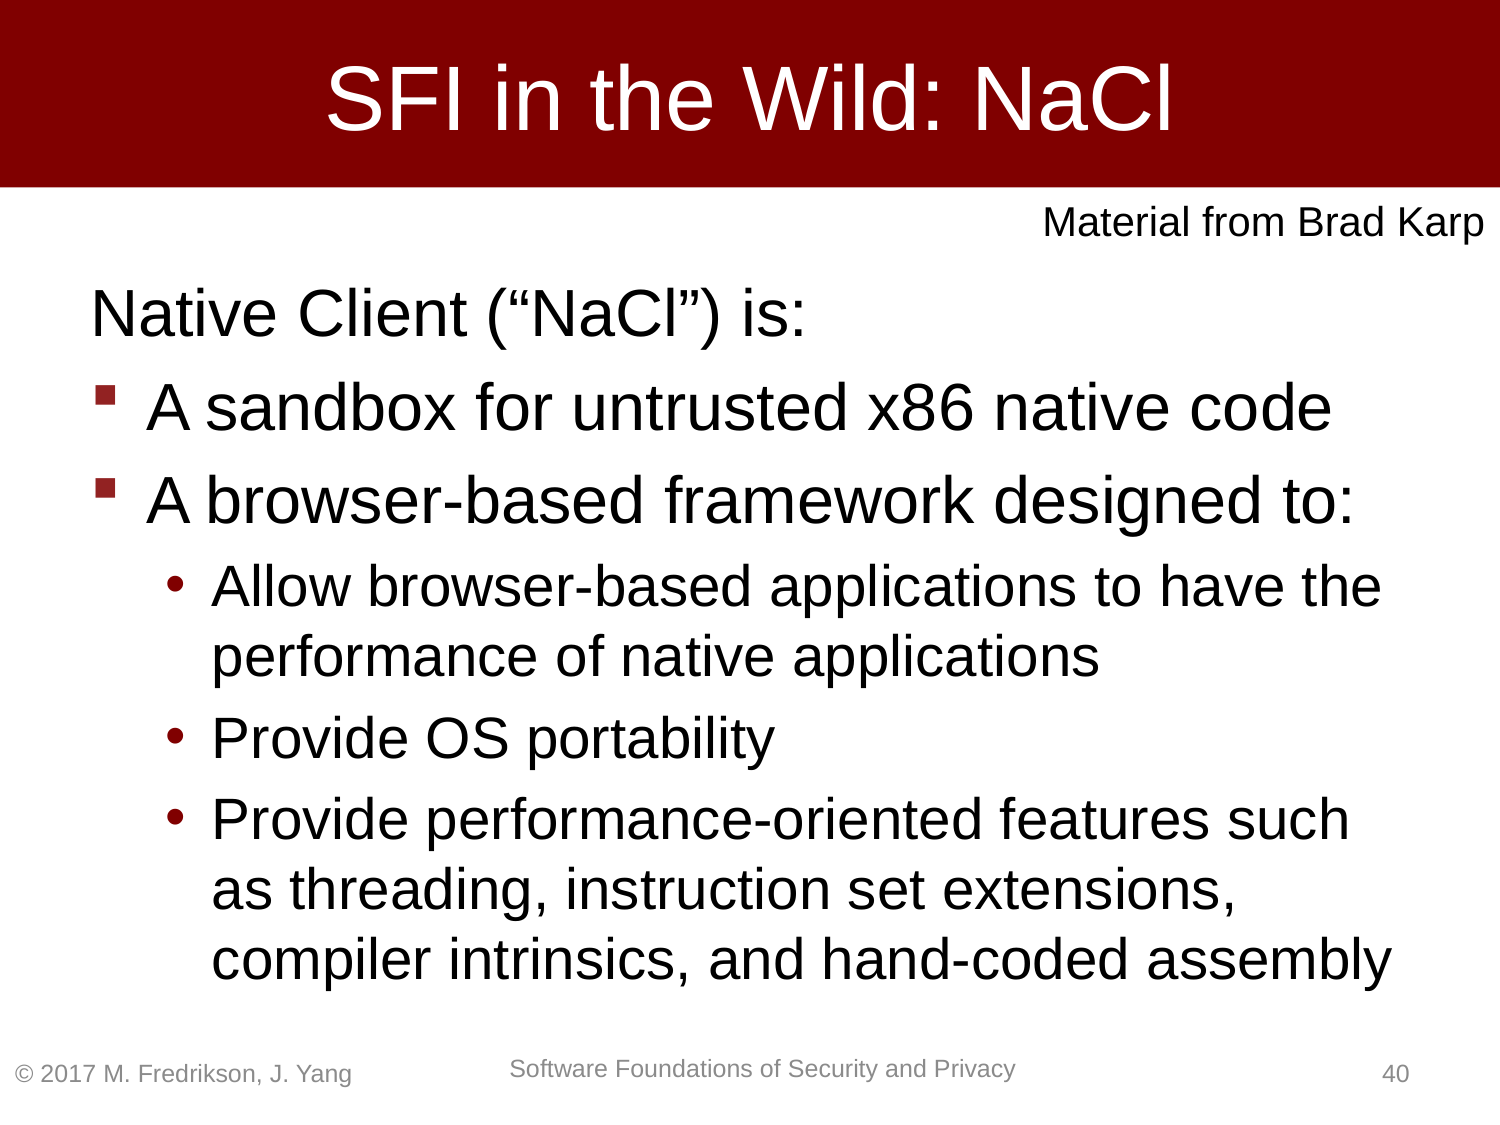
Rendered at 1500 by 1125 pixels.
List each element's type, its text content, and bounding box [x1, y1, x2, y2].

list Native Client (“NaCl”) is: A sandbox for untrusted x86 native code A browser-based framework designed to: Allow browser-based applications to have the performance of native applications Provide OS portability Provide performance-oriented features such as threading, instruction set extensions, compiler intrinsics, and hand-coded assembly [75, 262, 1425, 1005]
footer © 2017 M. Fredrikson, J. Yang [0, 1042, 475, 1103]
title SFI in the Wild: NaCl [0, 0, 1500, 188]
text_box Material from Brad Karp [989, 187, 1500, 253]
slide_number 39 [1074, 1042, 1425, 1103]
